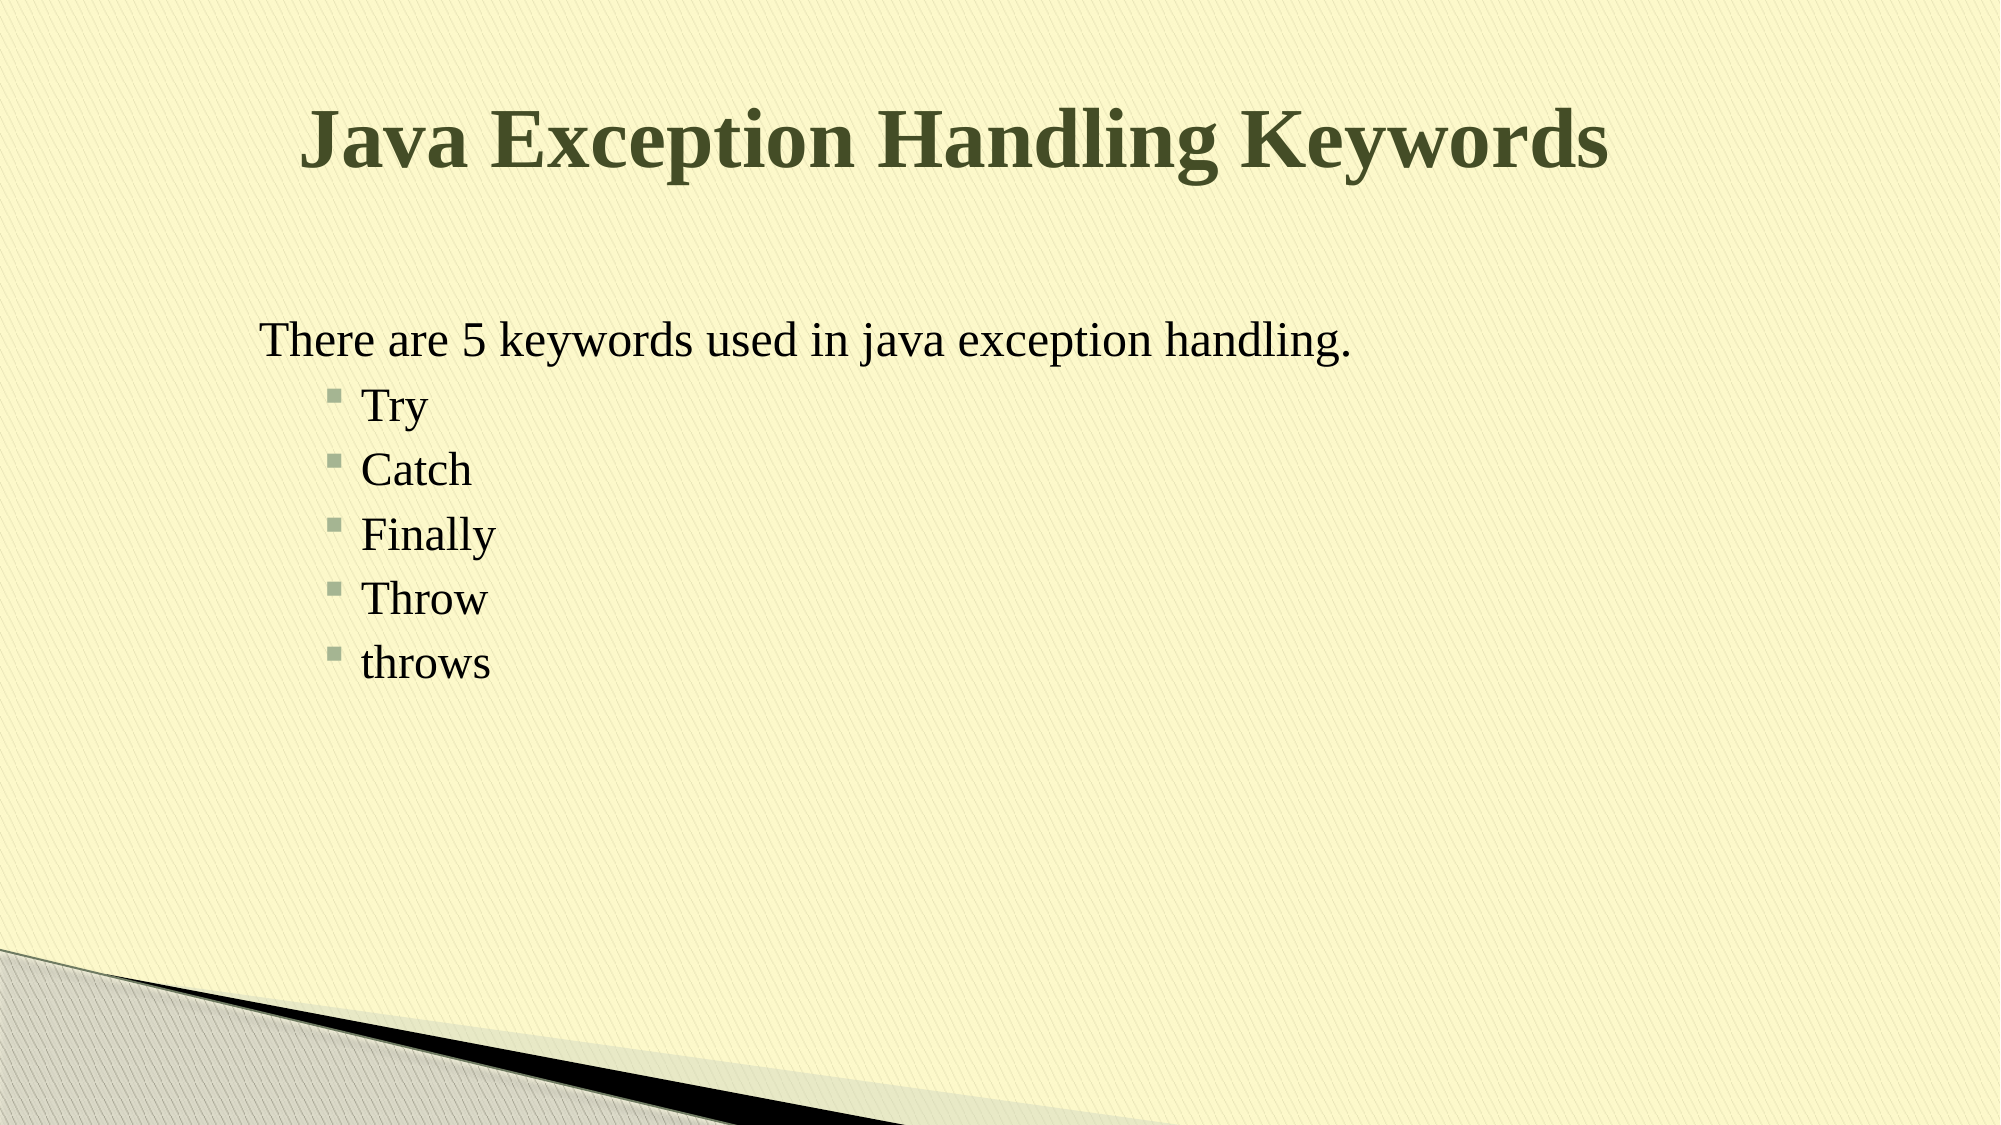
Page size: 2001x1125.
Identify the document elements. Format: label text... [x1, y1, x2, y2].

title Java Exception Handling Keywords [283, 59, 1863, 206]
list There are 5 keywords used in java exception handling. Try Catch Finally Throw throws [244, 299, 1863, 773]
